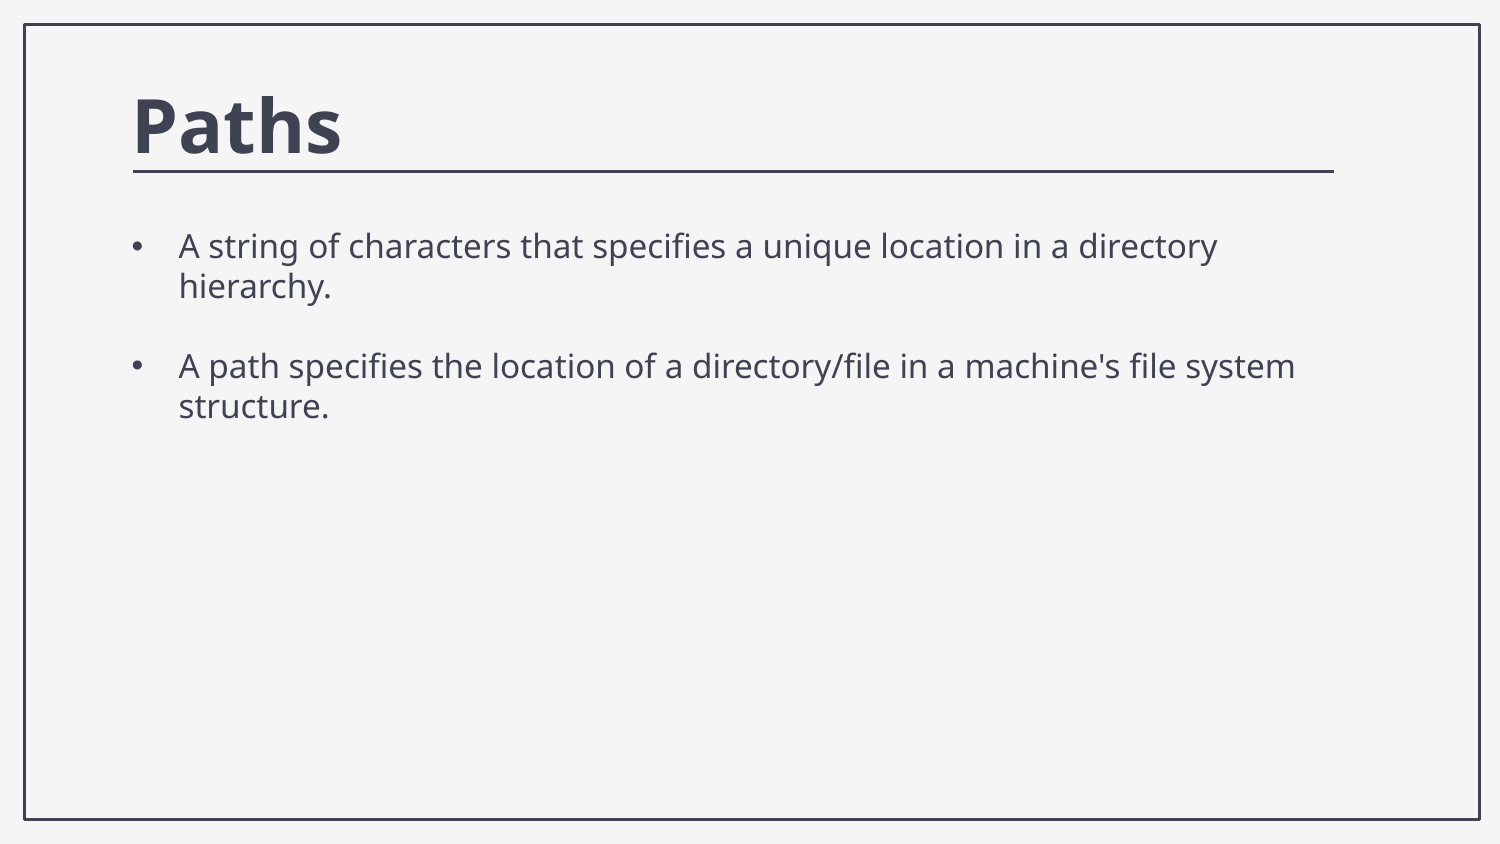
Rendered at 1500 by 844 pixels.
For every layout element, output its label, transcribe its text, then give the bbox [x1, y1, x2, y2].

subtitle A string of characters that specifies a unique location in a directory hierarchy. A path specifies the location of a directory/file in a machine's file system structure. [116, 210, 1336, 719]
title Paths [116, 63, 1337, 181]
